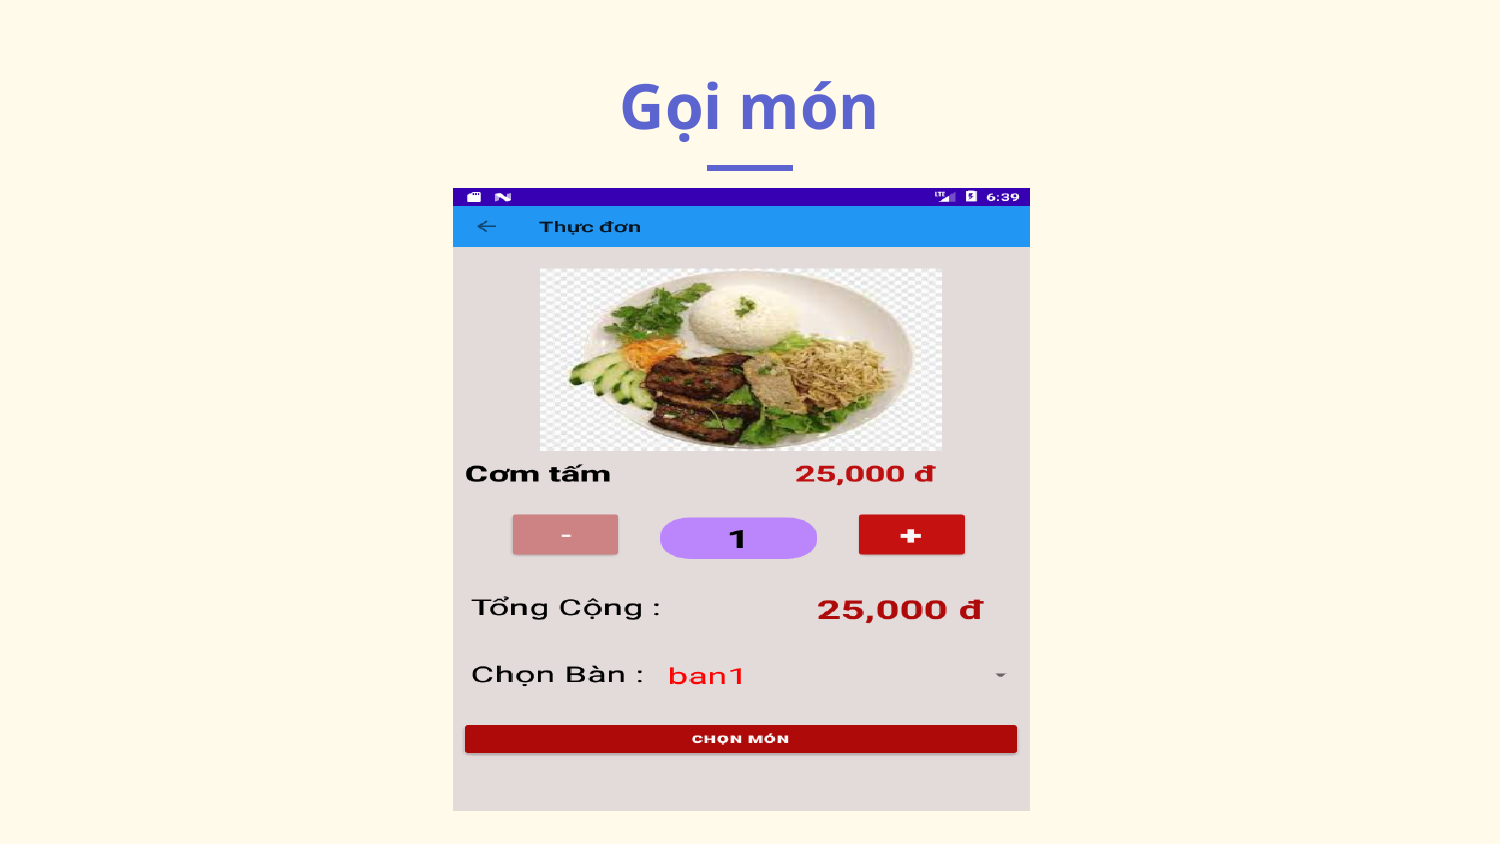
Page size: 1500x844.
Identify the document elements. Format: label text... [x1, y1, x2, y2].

title Gọi món [116, 33, 1383, 157]
picture [453, 188, 1030, 811]
